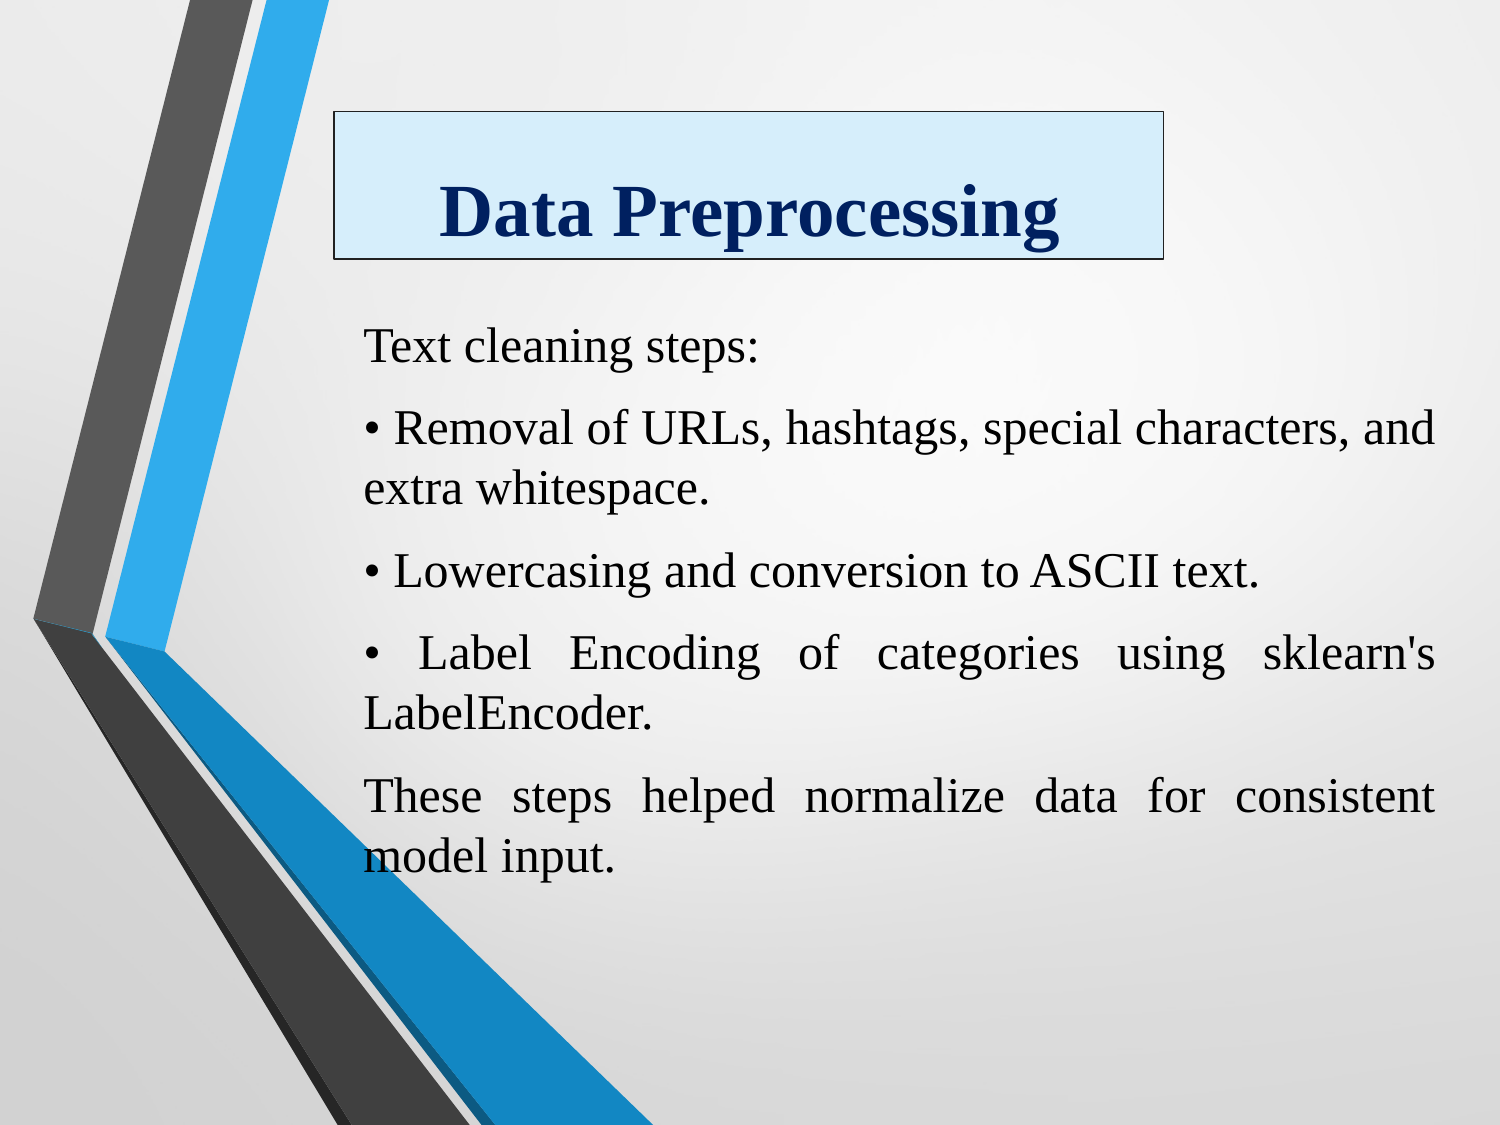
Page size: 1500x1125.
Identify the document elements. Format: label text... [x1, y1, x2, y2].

title Data Preprocessing [112, 63, 1388, 259]
subtitle Text cleaning steps: • Removal of URLs, hashtags, special characters, and extra whitespace. • Lowercasing and conversion to ASCII text. • Label Encoding of categories using sklearn's LabelEncoder. These steps helped normalize data for consistent model input. [348, 304, 1452, 998]
